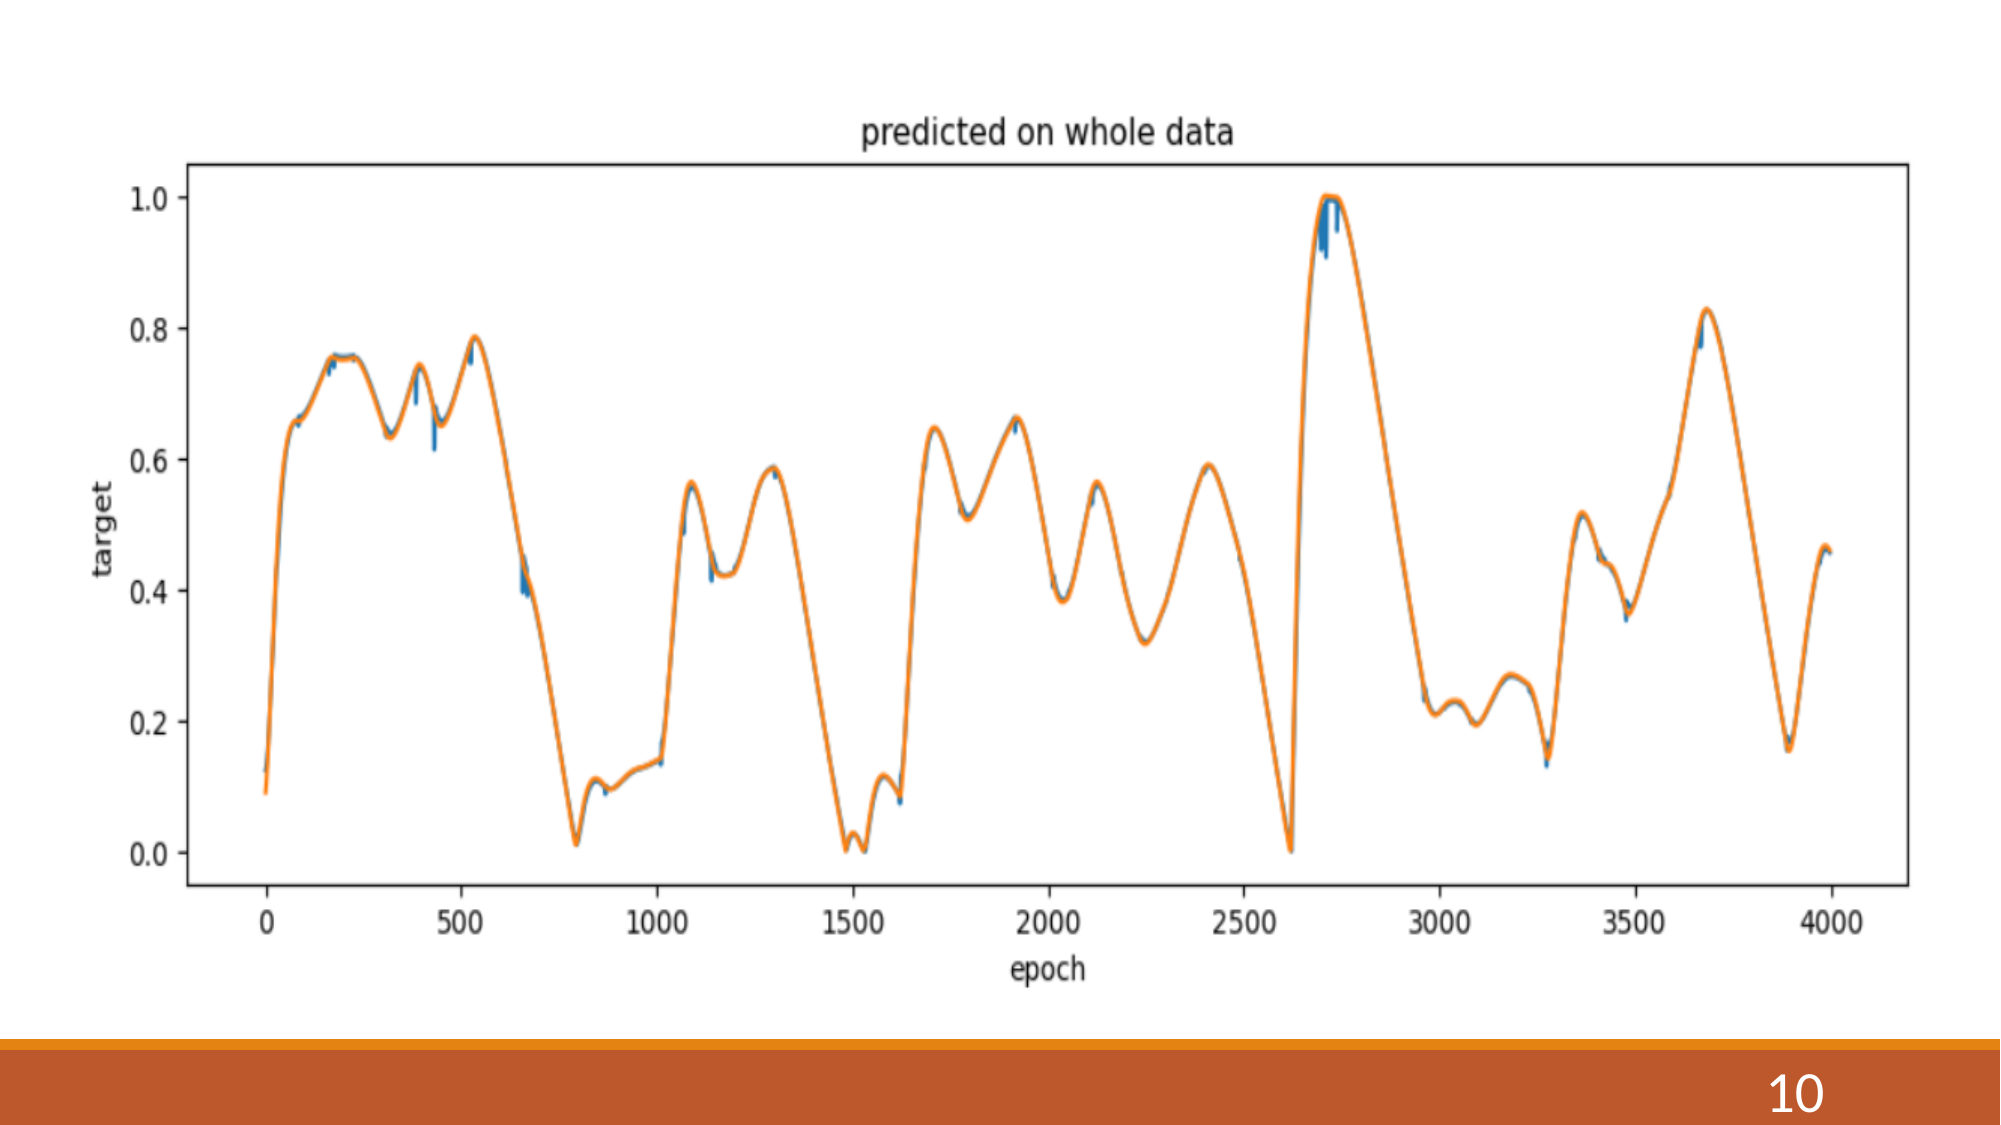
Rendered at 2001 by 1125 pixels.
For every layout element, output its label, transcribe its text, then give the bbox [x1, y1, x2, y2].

slide_number 10 [1624, 1059, 1840, 1120]
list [49, 89, 1954, 1007]
